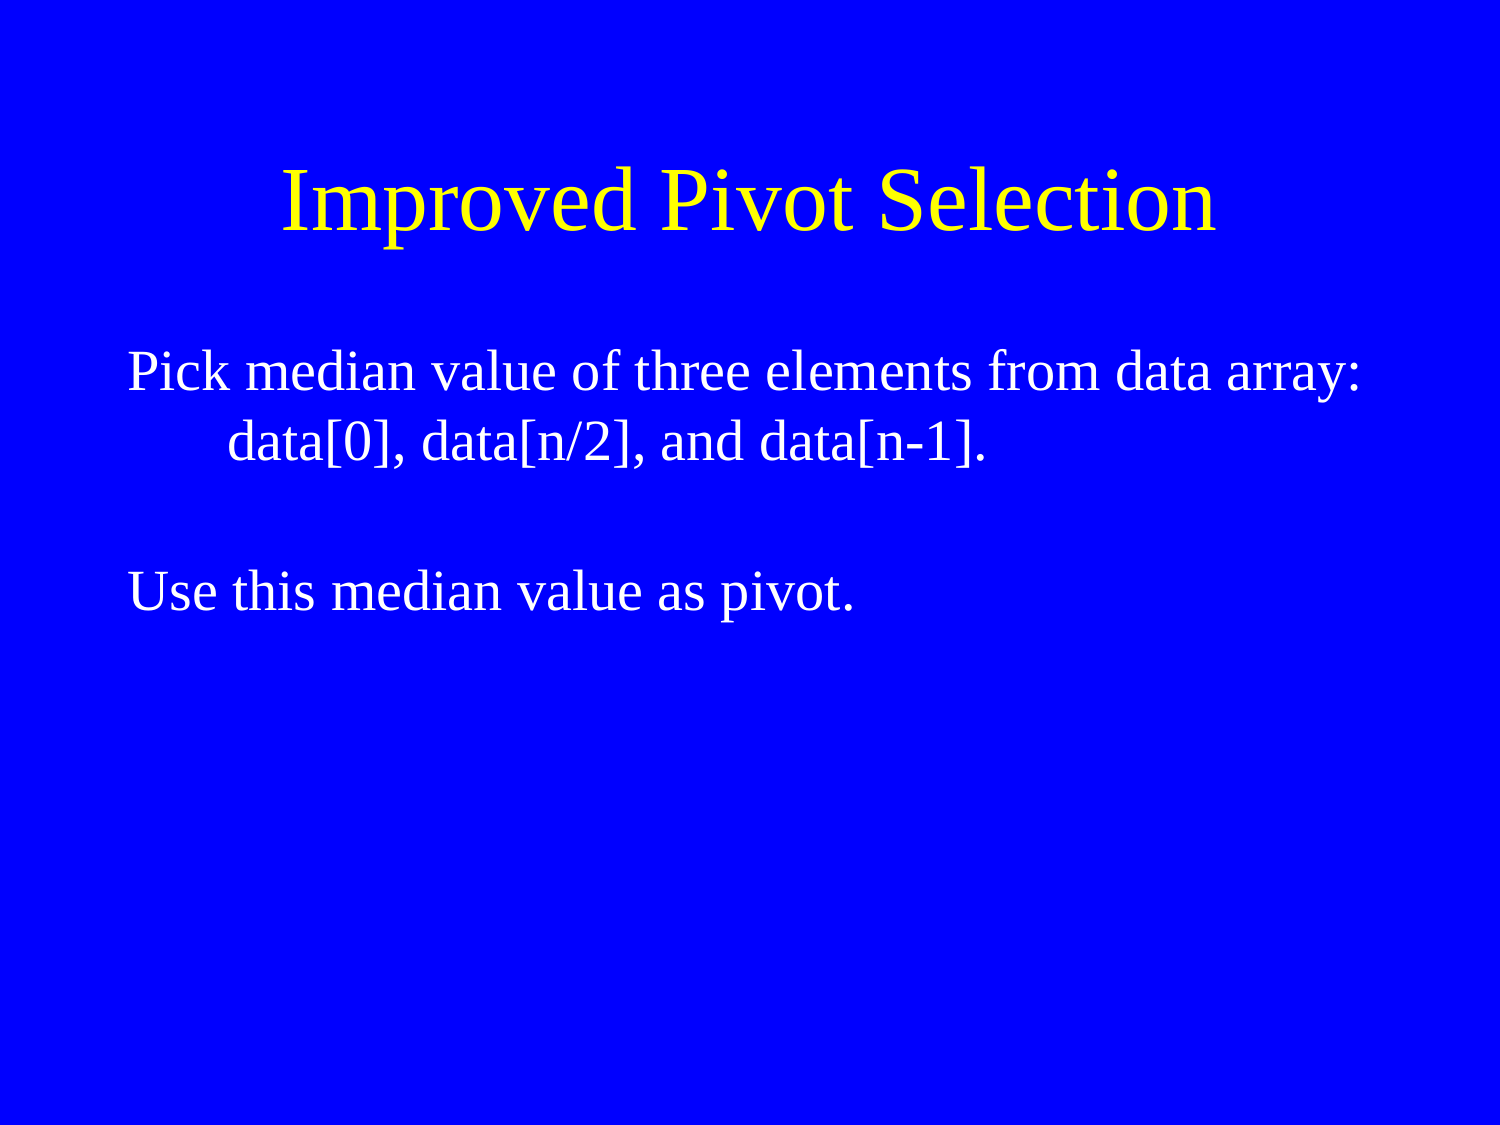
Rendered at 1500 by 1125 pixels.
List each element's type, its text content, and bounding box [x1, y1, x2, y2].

text_box Improved Pivot Selection [112, 99, 1388, 288]
text_box Pick median value of three elements from data array: data[0], data[n/2], and data[n-1]. Use this median value as pivot. [112, 324, 1388, 1000]
